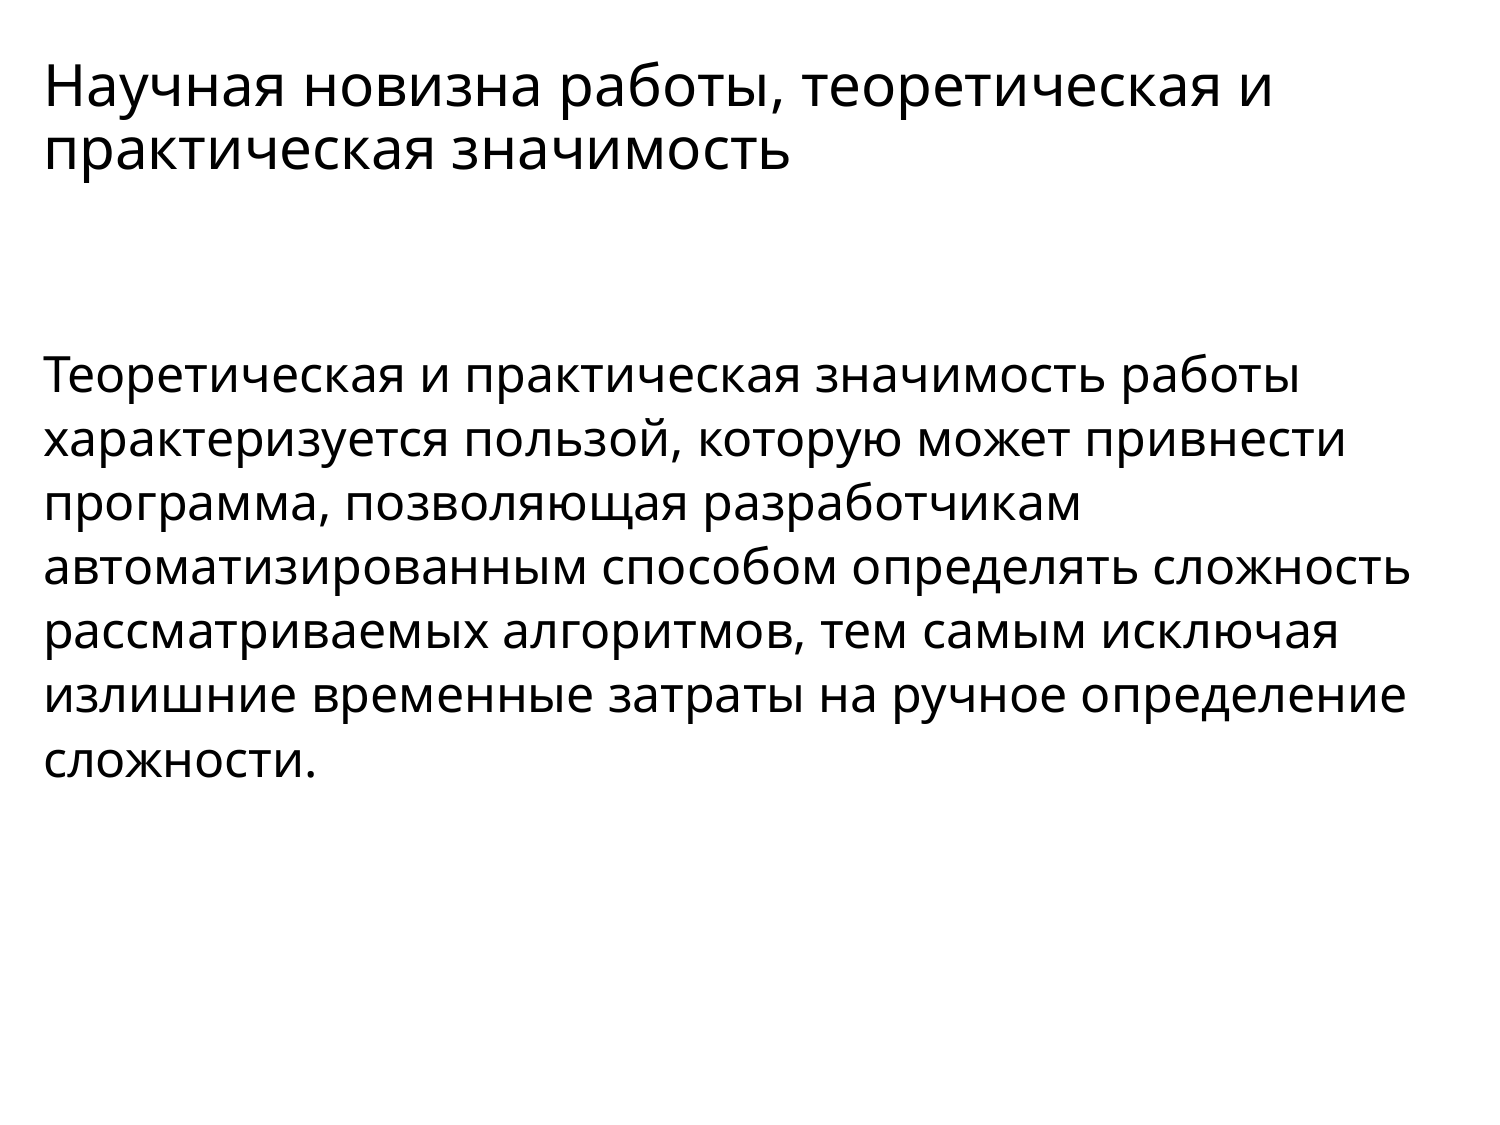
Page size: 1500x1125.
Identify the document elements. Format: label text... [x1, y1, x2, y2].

title Научная новизна работы, теоретическая и практическая значимость [28, 10, 1472, 228]
text_box Теоретическая и практическая значимость работы характеризуется пользой, которую может привнести программа, позволяющая разработчикам автоматизированным способом определять сложность рассматриваемых алгоритмов, тем самым исключая излишние временные затраты на ручное определение сложности. [28, 330, 1472, 795]
